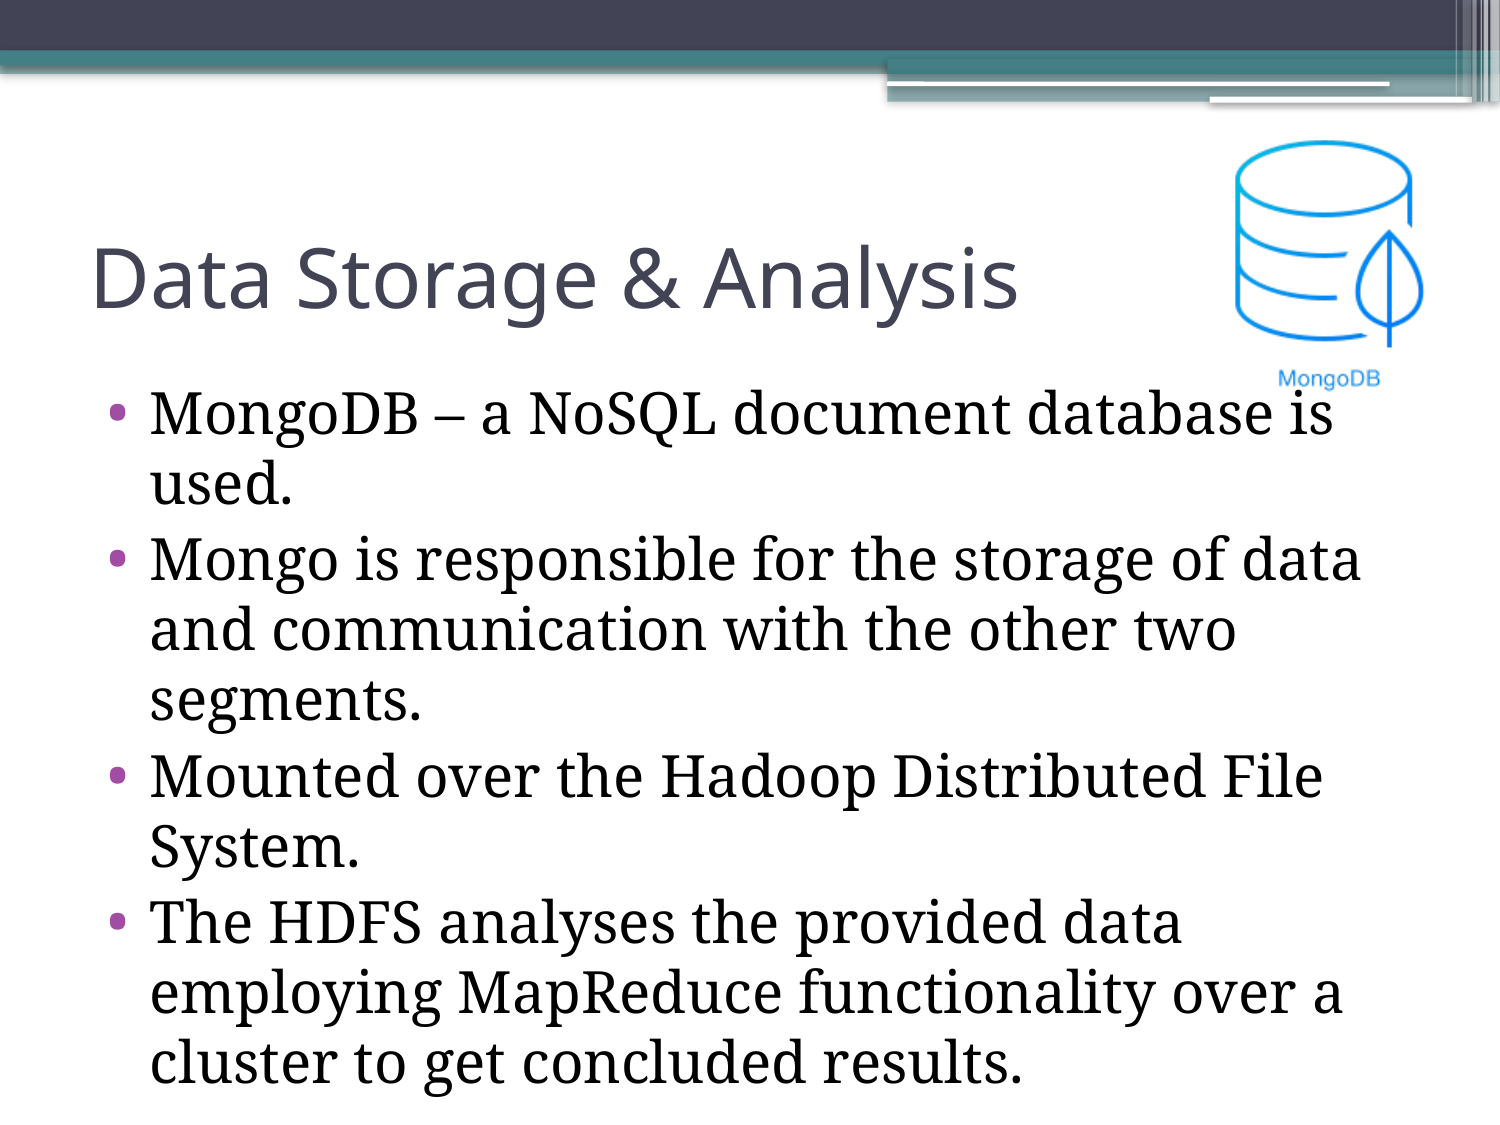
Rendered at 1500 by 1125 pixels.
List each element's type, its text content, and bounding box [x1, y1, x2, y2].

picture [1159, 81, 1500, 423]
list MongoDB – a NoSQL document database is used. Mongo is responsible for the storage of data and communication with the other two segments. Mounted over the Hadoop Distributed File System. The HDFS analyses the provided data employing MapReduce functionality over a cluster to get concluded results. [75, 368, 1425, 1079]
title Data Storage & Analysis [75, 187, 1152, 363]
